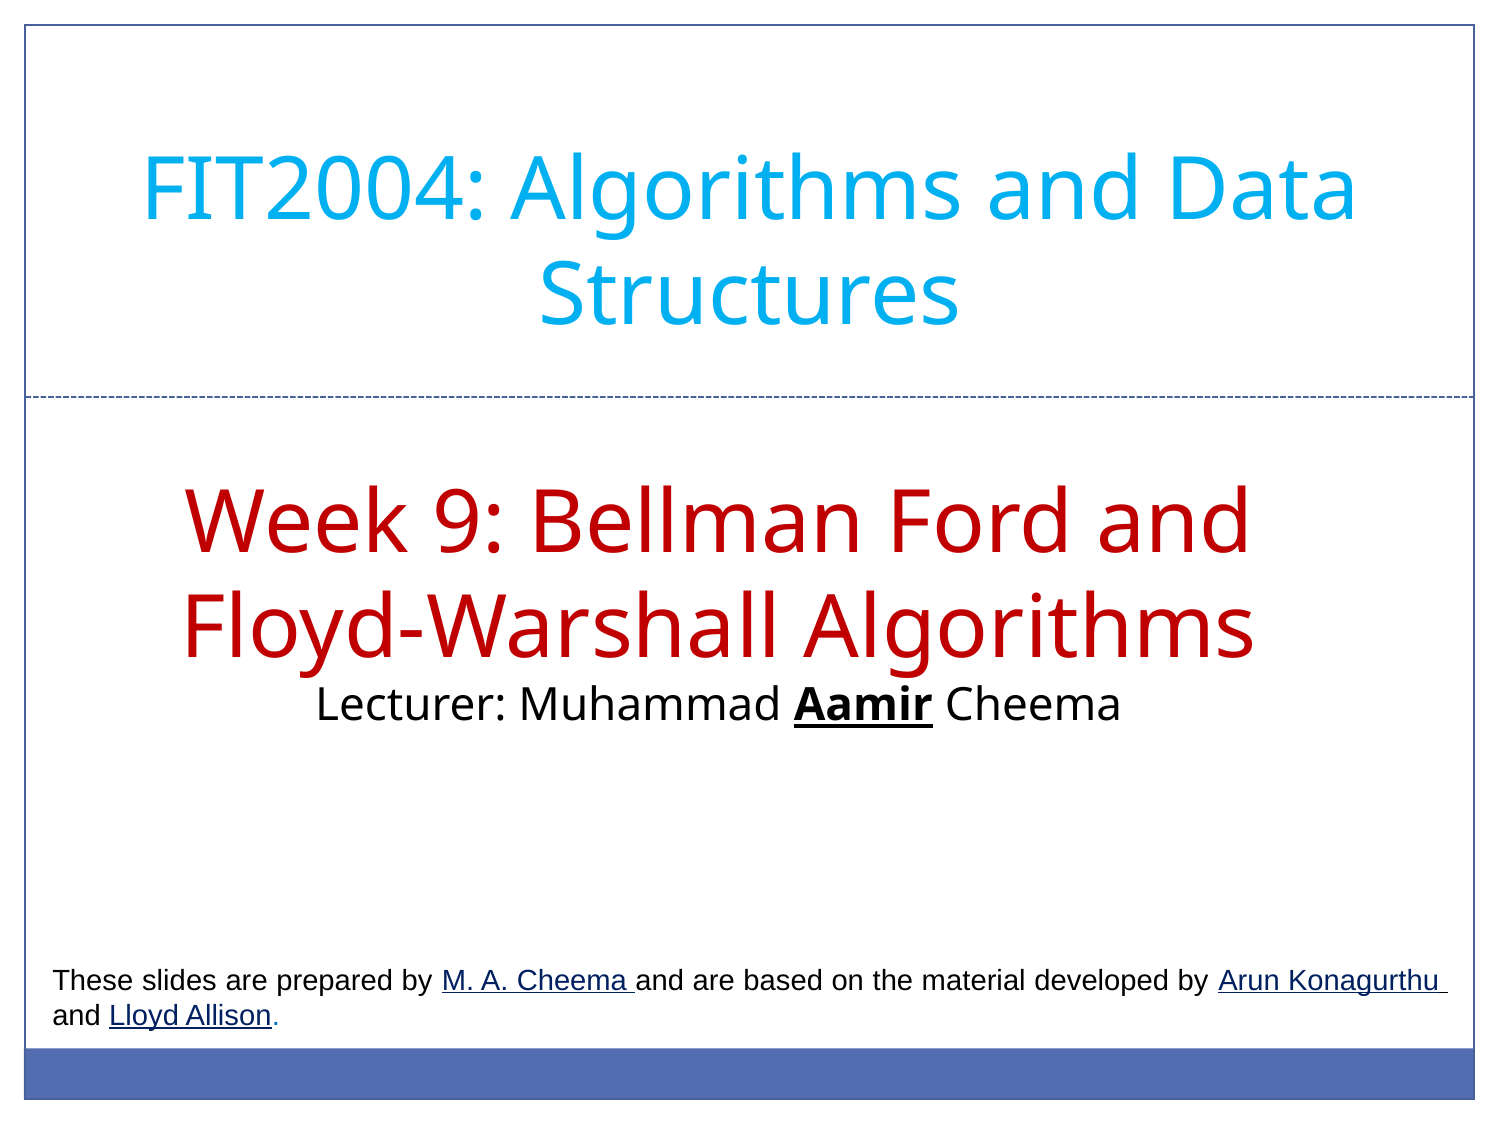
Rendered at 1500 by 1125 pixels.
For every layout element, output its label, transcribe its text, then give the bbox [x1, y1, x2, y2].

title FIT2004: Algorithms and Data Structures [112, 62, 1388, 350]
text_box These slides are prepared by M. A. Cheema and are based on the material developed by Arun Konagurthu and Lloyd Allison. [37, 912, 1463, 1100]
text_box Week 9: Bellman Ford and Floyd-Warshall Algorithms Lecturer: Muhammad Aamir Cheema [49, 449, 1388, 738]
